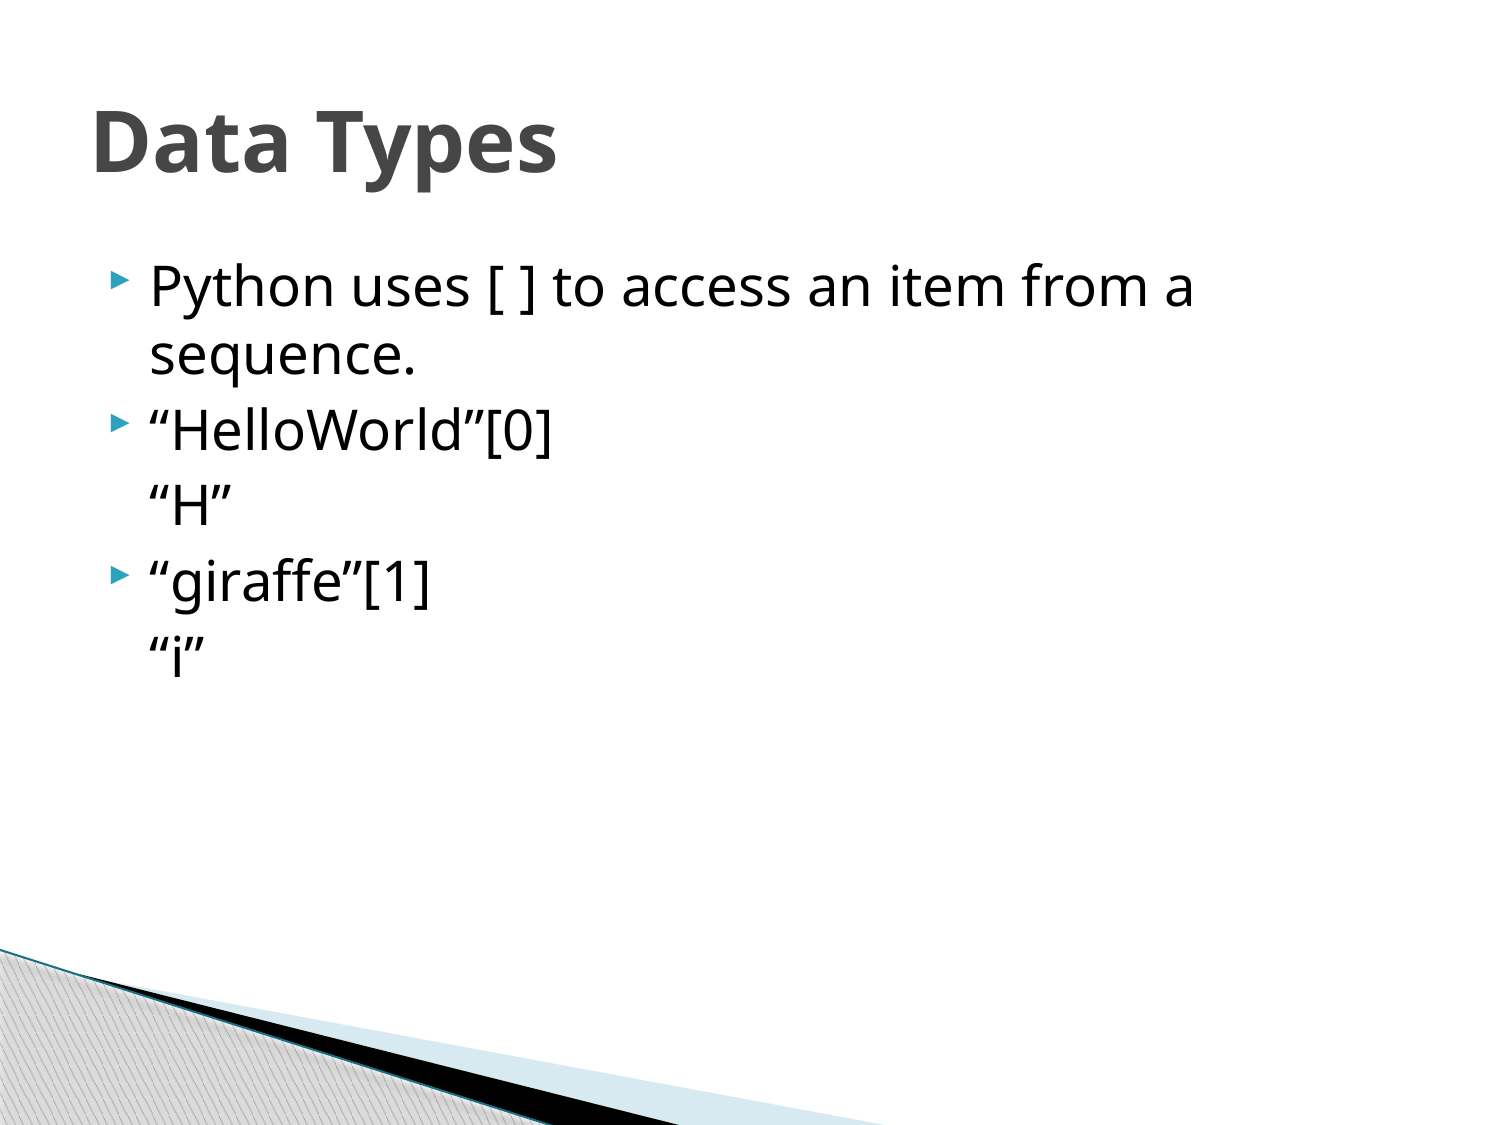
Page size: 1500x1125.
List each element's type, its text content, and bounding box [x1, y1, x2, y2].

list Python uses [ ] to access an item from a sequence. “HelloWorld”[0] “H” “giraffe”[1] “i” [75, 243, 1425, 986]
title Data Types [75, 45, 1425, 233]
